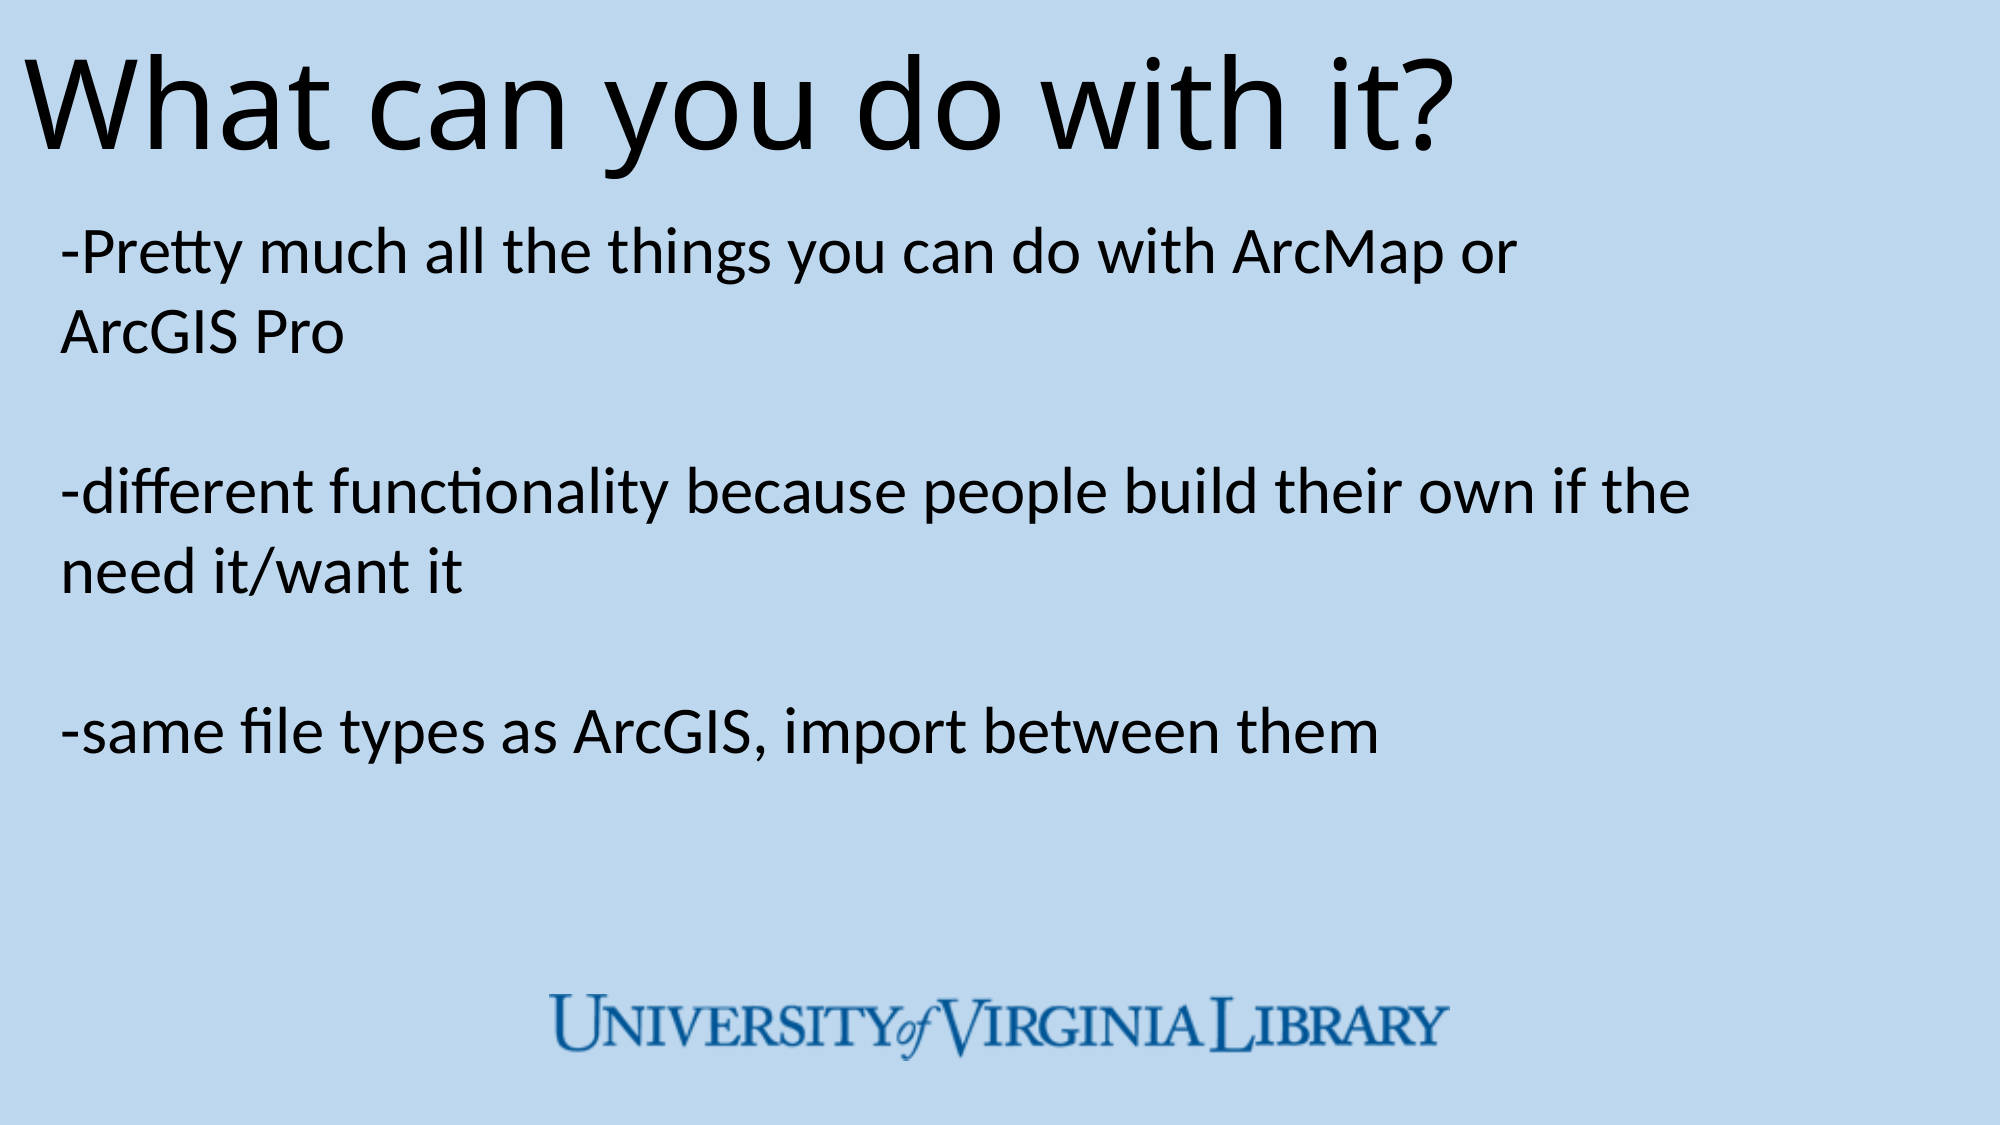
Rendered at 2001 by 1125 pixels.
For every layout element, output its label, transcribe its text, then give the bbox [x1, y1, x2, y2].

text_box -Pretty much all the things you can do with ArcMap or ArcGIS Pro -different functionality because people build their own if the need it/want it -same file types as ArcGIS, import between them [46, 199, 1725, 855]
title What can you do with it? [8, 0, 1734, 218]
picture [549, 994, 1450, 1061]
